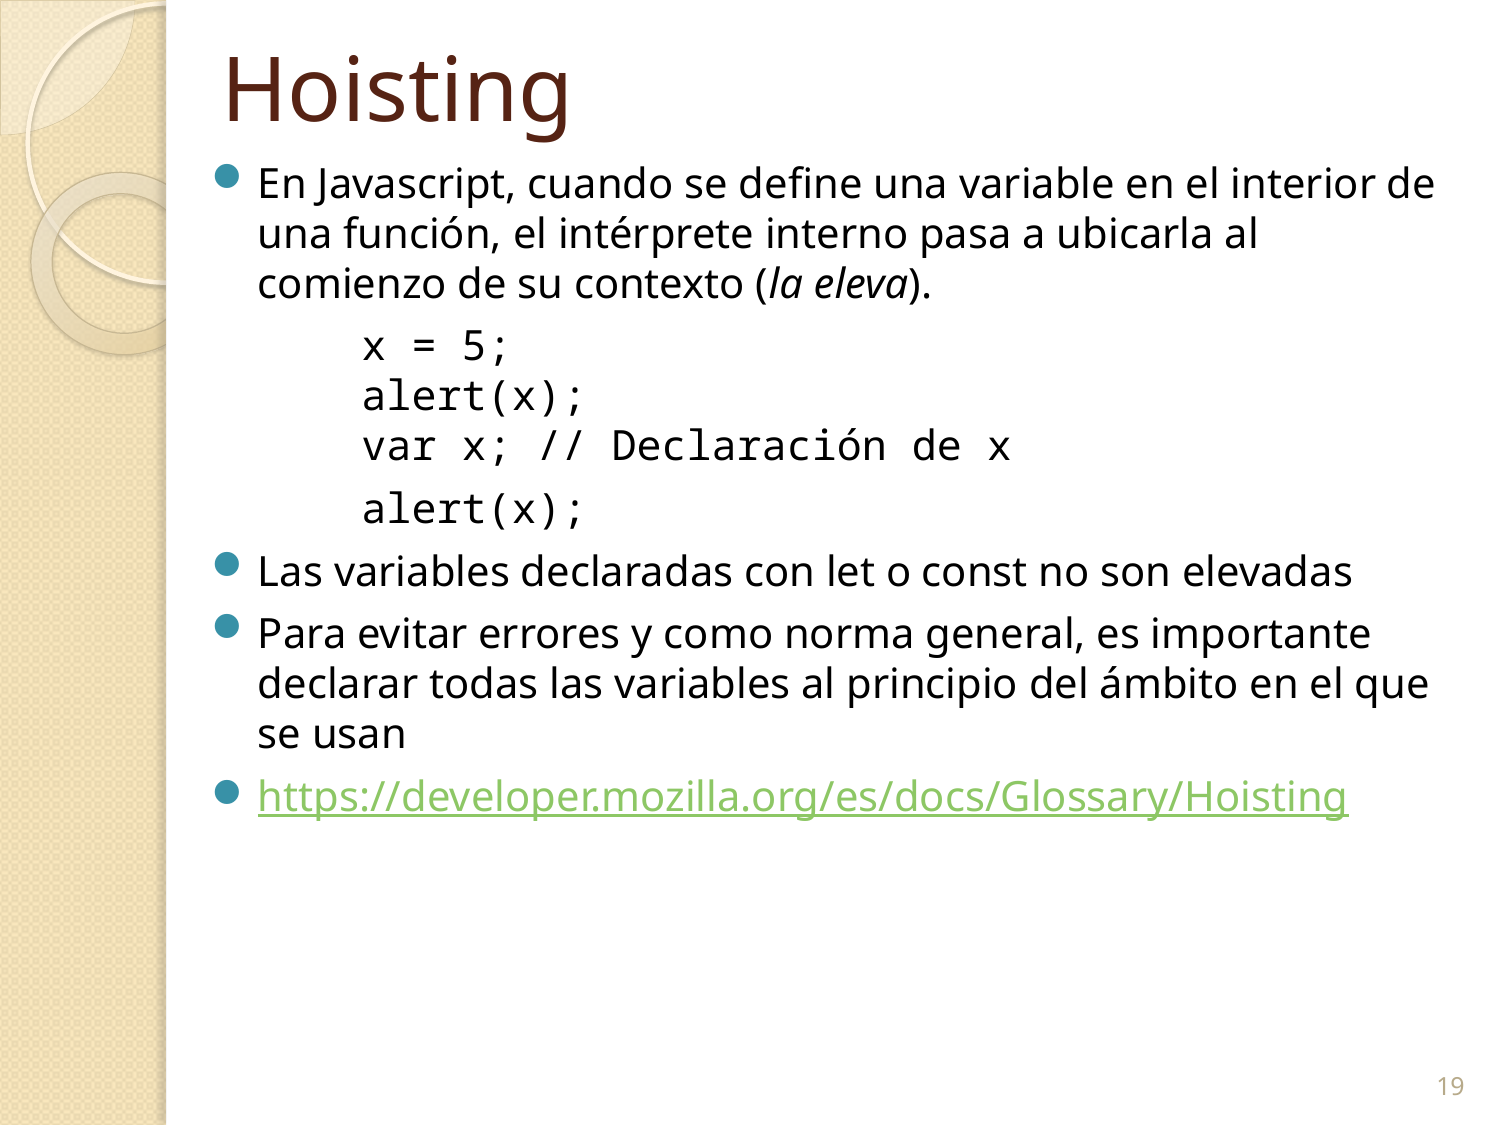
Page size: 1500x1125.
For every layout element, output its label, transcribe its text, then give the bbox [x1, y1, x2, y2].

title Hoisting [206, 45, 1466, 126]
slide_number 19 [1413, 1034, 1488, 1113]
list En Javascript, cuando se define una variable en el interior de una función, el intérprete interno pasa a ubicarla al comienzo de su contexto (la eleva). x = 5; alert(x); var x; // Declaración de x alert(x); Las variables declaradas con let o const no son elevadas Para evitar errores y como norma general, es importante declarar todas las variables al principio del ámbito en el que se usan https://developer.mozilla.org/es/docs/Glossary/Hoisting [183, 149, 1466, 1025]
